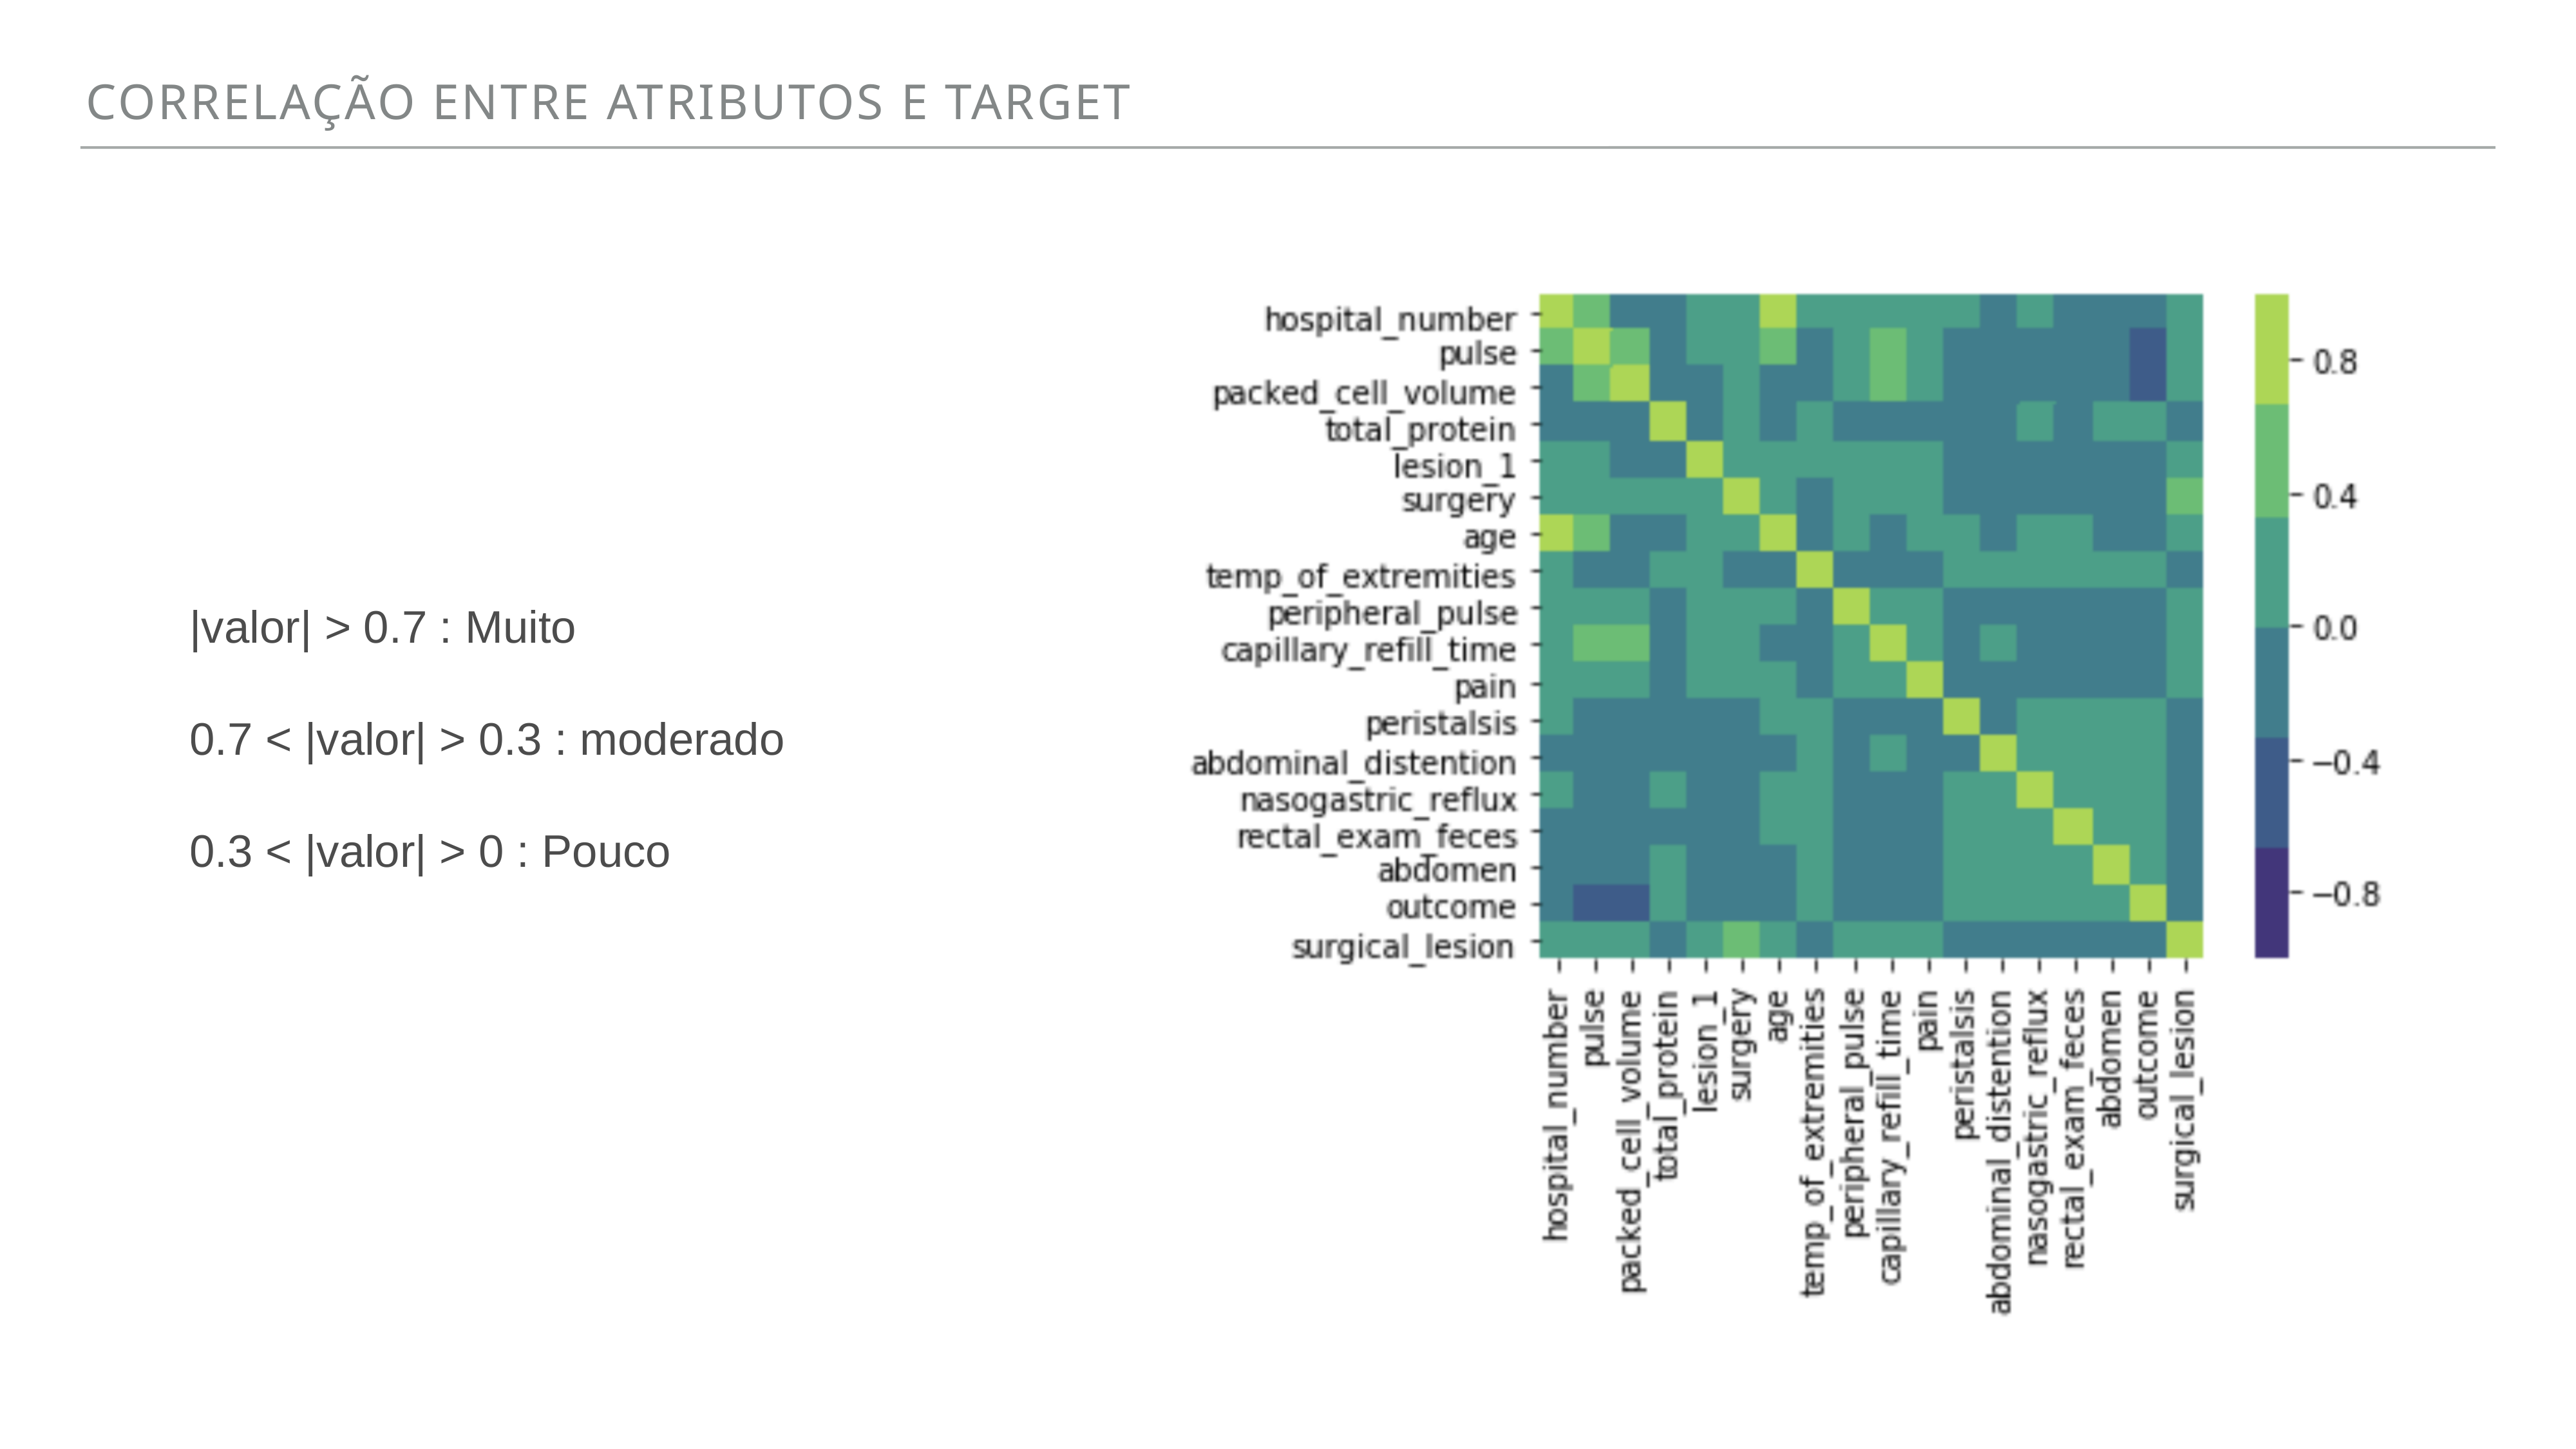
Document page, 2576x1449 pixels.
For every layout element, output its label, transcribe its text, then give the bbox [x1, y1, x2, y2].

list Correlação entre atributos e target [80, 66, 2295, 135]
picture [1155, 279, 2425, 1321]
title |valor| > 0.7 : Muito 0.7 < |valor| > 0.3 : moderado 0.3 < |valor| > 0 : Pouco [184, 591, 838, 1009]
